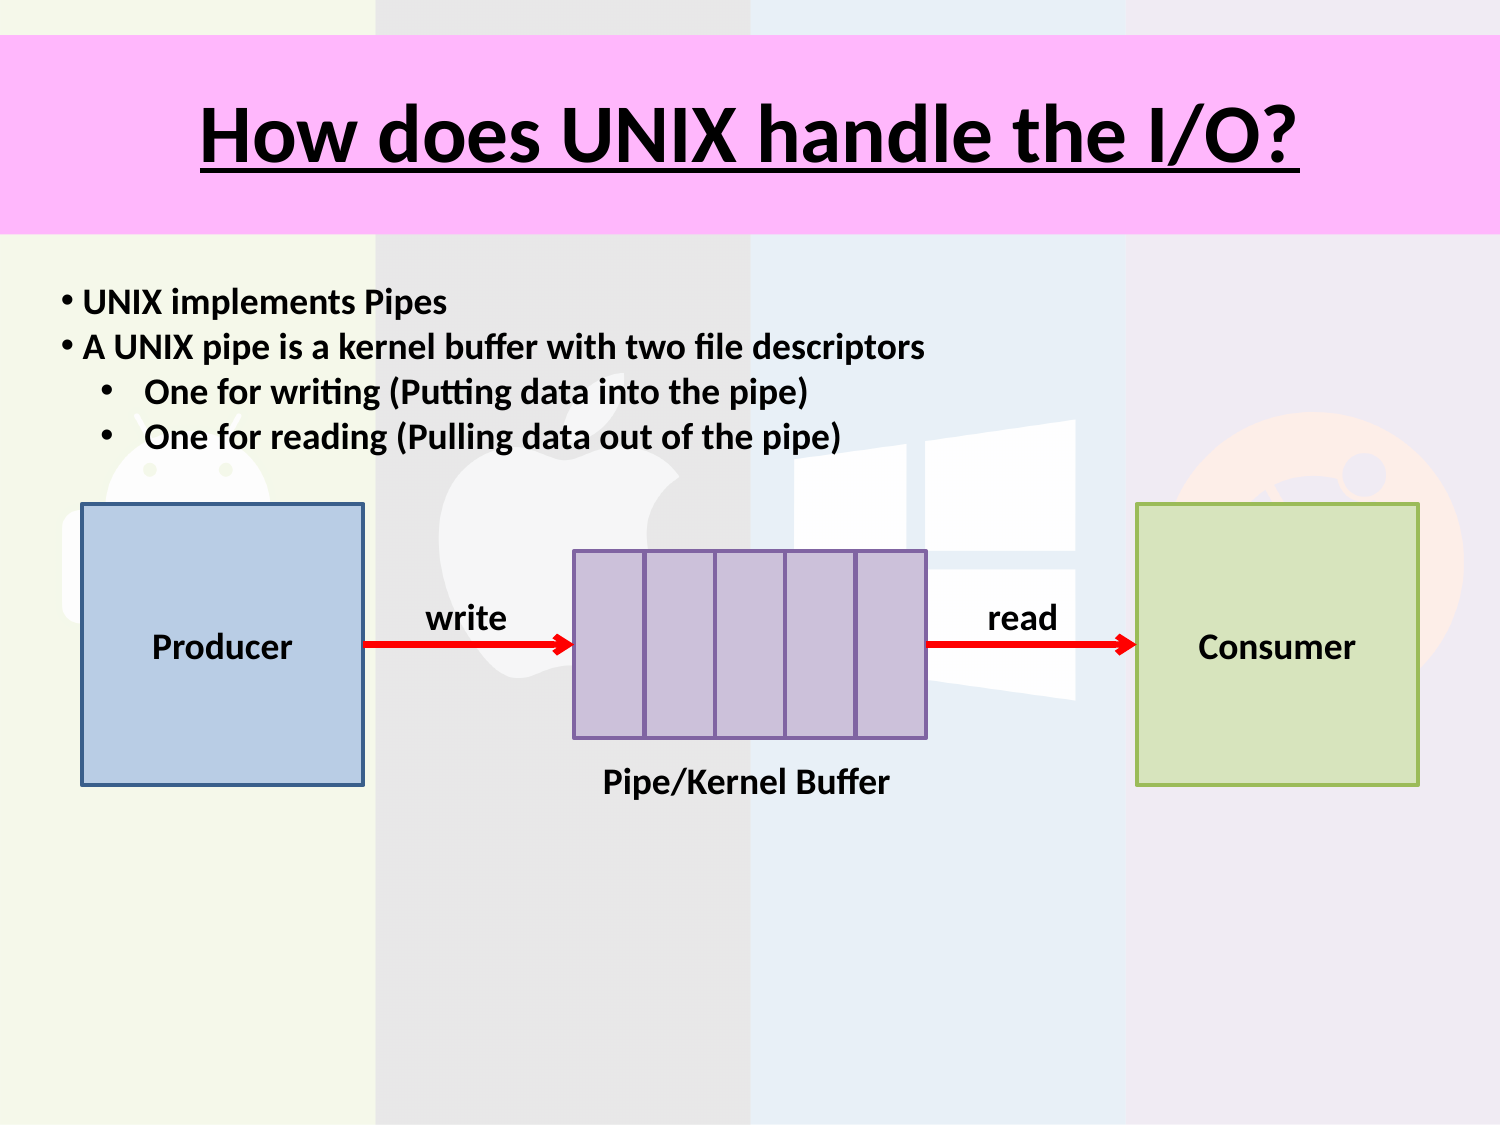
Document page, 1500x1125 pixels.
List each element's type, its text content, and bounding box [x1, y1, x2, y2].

text_box read [972, 585, 1074, 642]
text_box Consumer [1135, 502, 1420, 787]
text_box UNIX implements Pipes A UNIX pipe is a kernel buffer with two file descriptors One for writing (Putting data into the pipe) One for reading (Pulling data out of the pipe) [46, 269, 1454, 465]
text_box Pipe/Kernel Buffer [588, 749, 906, 810]
text_box [783, 549, 853, 740]
text_box [572, 549, 642, 740]
text_box Producer [80, 502, 365, 787]
text_box [642, 549, 713, 740]
text_box [713, 549, 783, 740]
title How does UNIX handle the I/O? [17, 58, 1483, 200]
text_box write [410, 585, 523, 642]
text_box [853, 549, 928, 740]
text_box [0, 33, 1500, 236]
